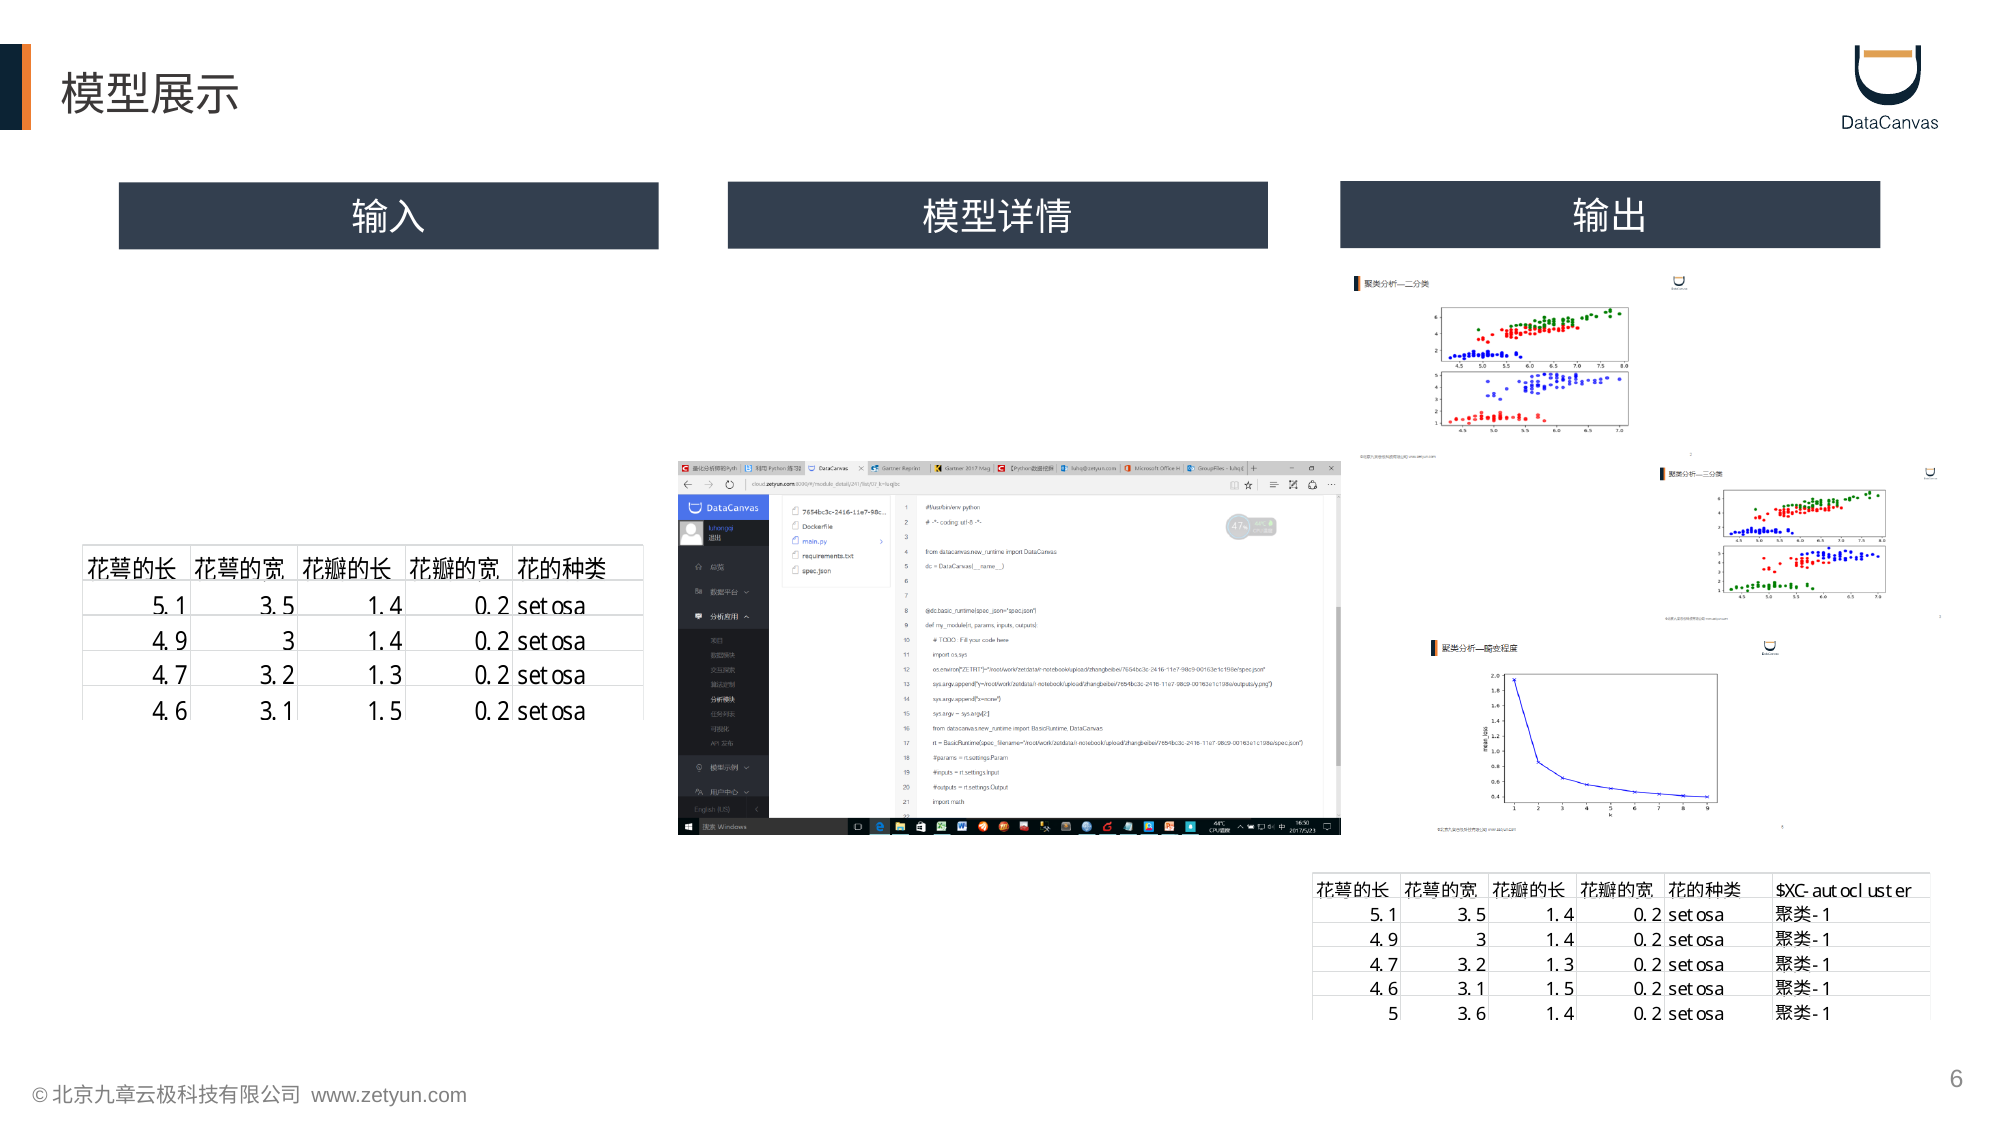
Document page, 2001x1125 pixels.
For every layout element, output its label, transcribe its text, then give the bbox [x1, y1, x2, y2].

picture [1354, 268, 1946, 623]
picture [678, 461, 1341, 835]
text_box 输入 [118, 181, 660, 250]
picture [1431, 632, 1790, 835]
picture [82, 544, 645, 722]
slide_number 6 [1528, 1047, 1979, 1108]
list 模型展示 [45, 64, 1420, 129]
text_box 输出 [1339, 180, 1881, 249]
picture [1312, 872, 1932, 1021]
text_box 模型详情 [727, 181, 1269, 250]
